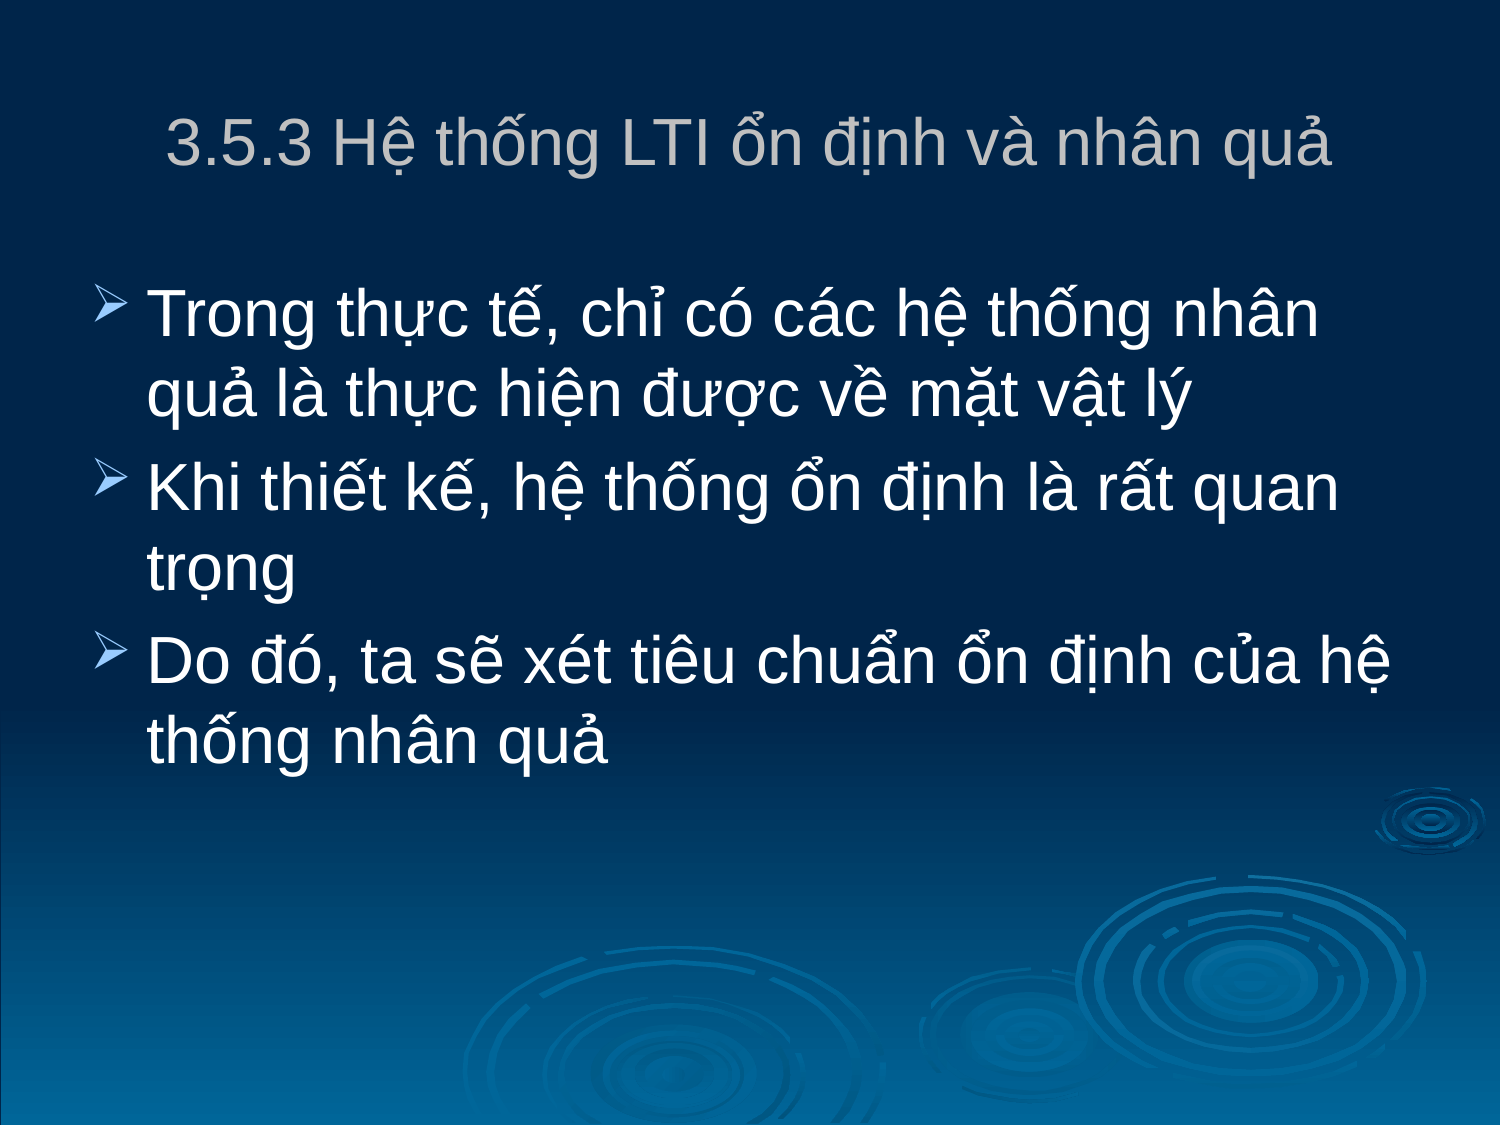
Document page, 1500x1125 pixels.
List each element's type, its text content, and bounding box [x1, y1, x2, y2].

list Trong thực tế, chỉ có các hệ thống nhân quả là thực hiện được về mặt vật lý Khi thiết kế, hệ thống ổn định là rất quan trọng Do đó, ta sẽ xét tiêu chuẩn ổn định của hệ thống nhân quả [74, 262, 1426, 1006]
title 3.5.3 Hệ thống LTI ổn định và nhân quả [74, 45, 1426, 233]
